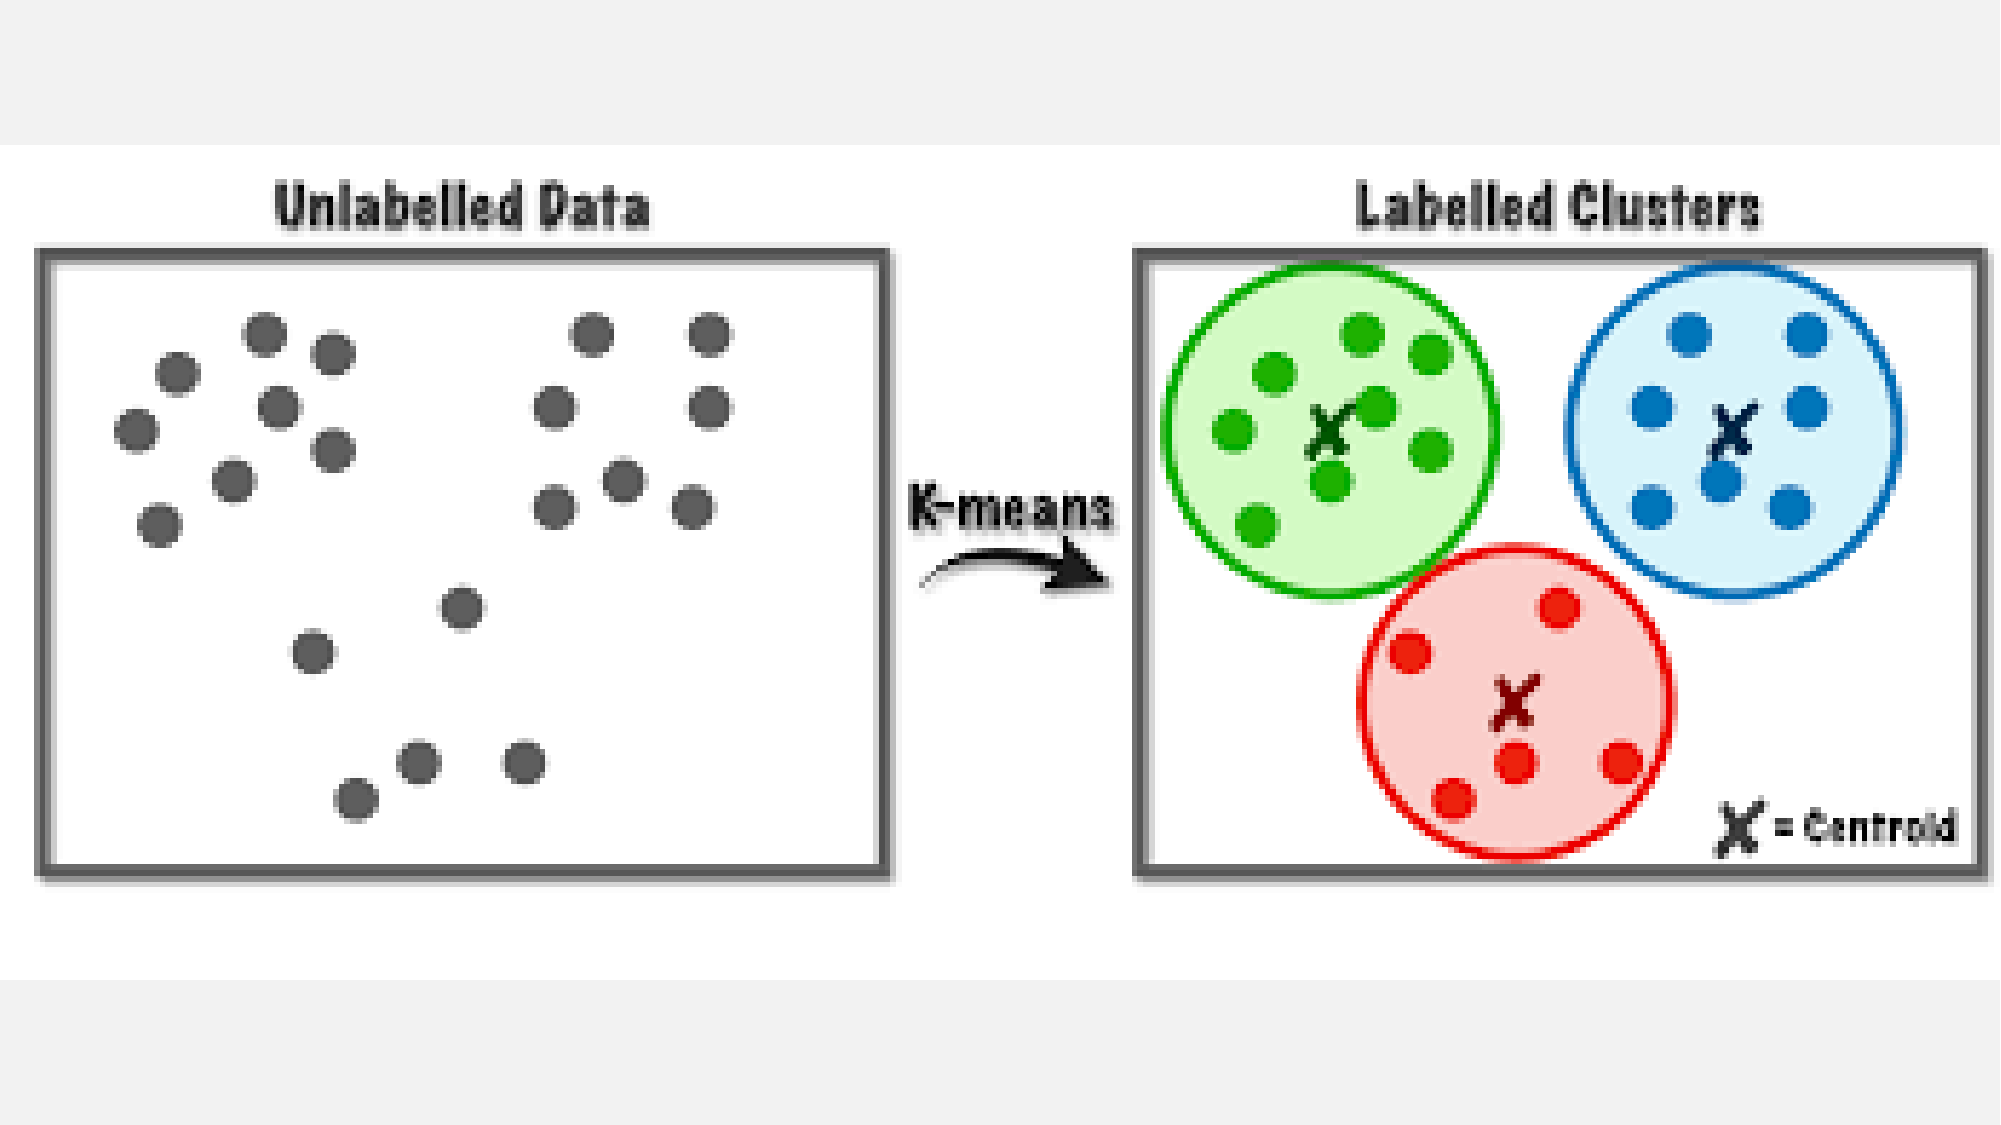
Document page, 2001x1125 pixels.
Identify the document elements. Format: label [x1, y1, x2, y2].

picture [0, 145, 2000, 980]
